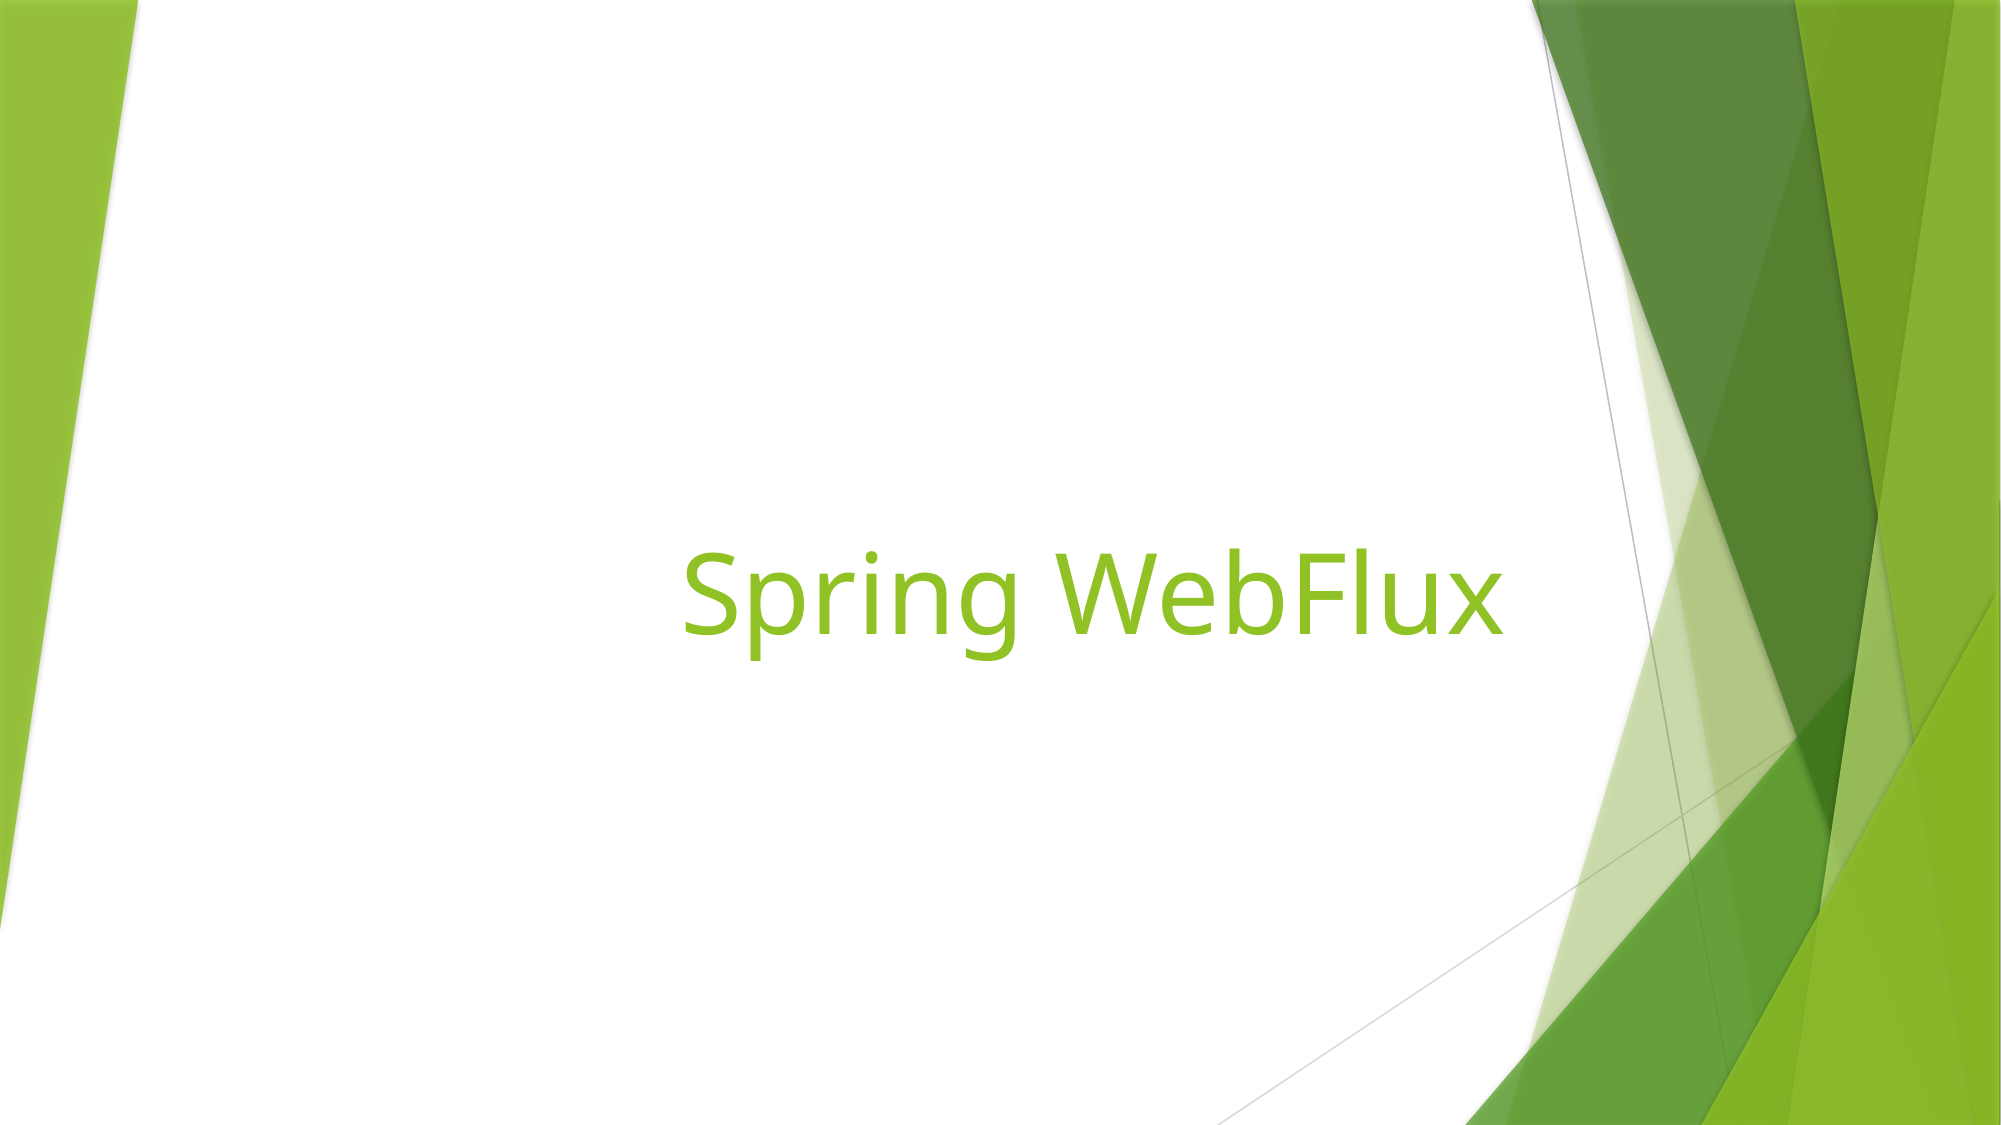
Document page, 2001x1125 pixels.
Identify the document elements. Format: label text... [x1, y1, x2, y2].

title Spring WebFlux [247, 394, 1522, 665]
